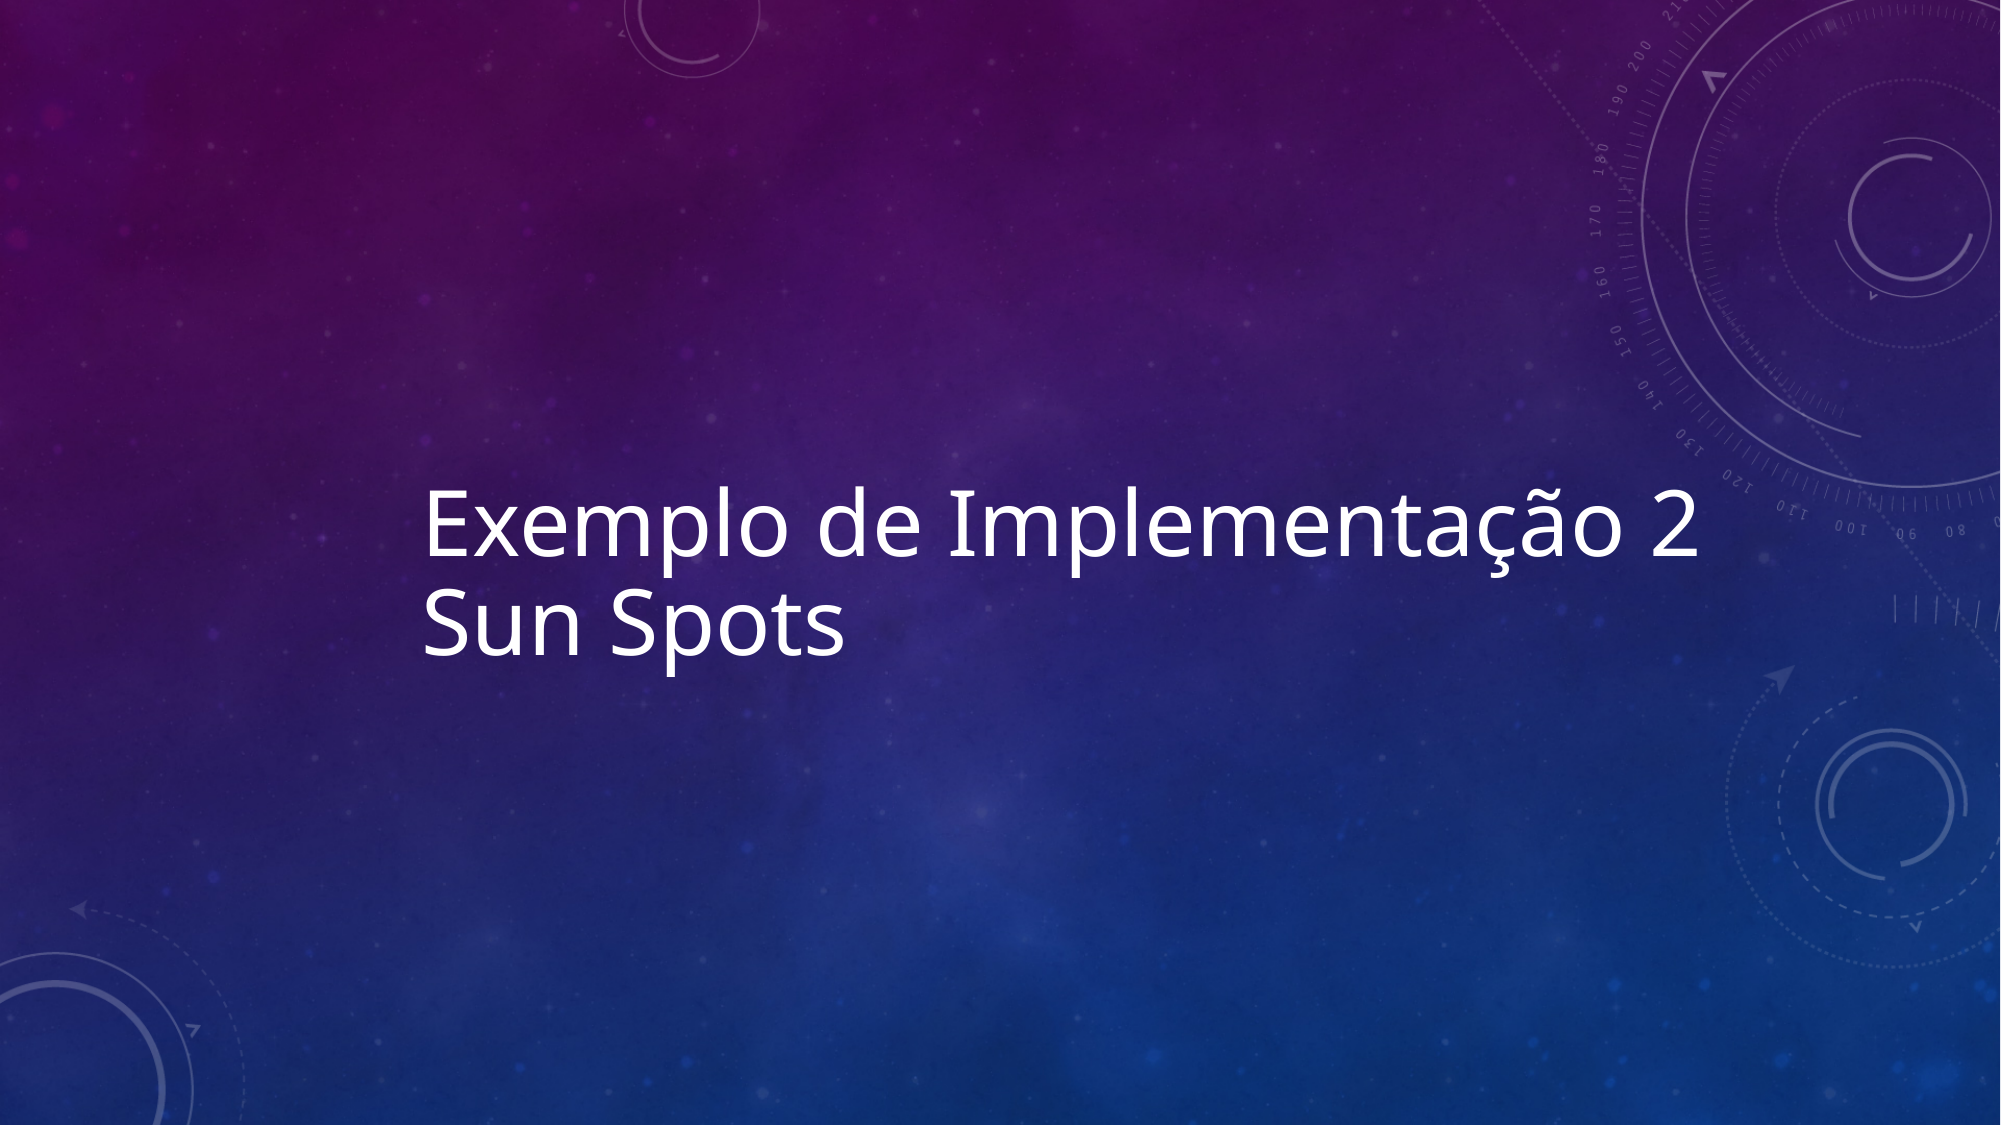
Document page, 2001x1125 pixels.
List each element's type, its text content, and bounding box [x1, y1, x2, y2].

picture [0, 0, 2001, 1125]
text_box Exemplo de Implementação 2 Sun Spots [406, 470, 1748, 688]
